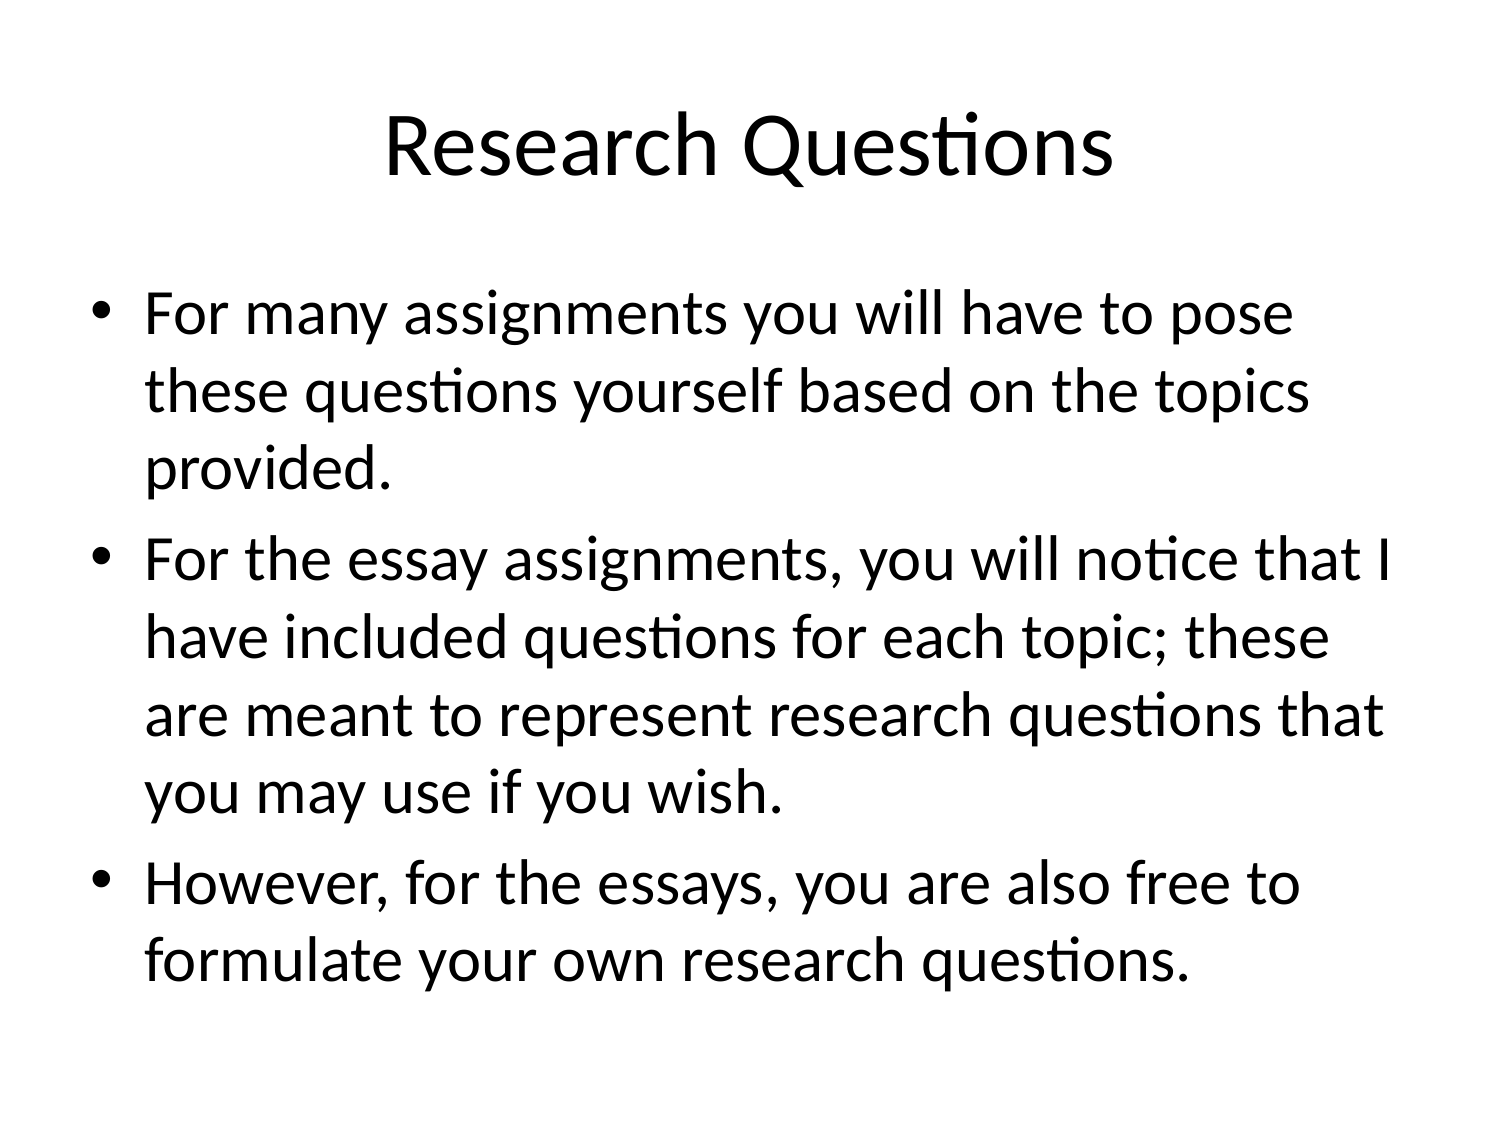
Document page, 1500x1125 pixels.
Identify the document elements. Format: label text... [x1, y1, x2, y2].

list For many assignments you will have to pose these questions yourself based on the topics provided. For the essay assignments, you will notice that I have included questions for each topic; these are meant to represent research questions that you may use if you wish. However, for the essays, you are also free to formulate your own research questions. [75, 262, 1425, 1005]
title Research Questions [75, 45, 1425, 233]
